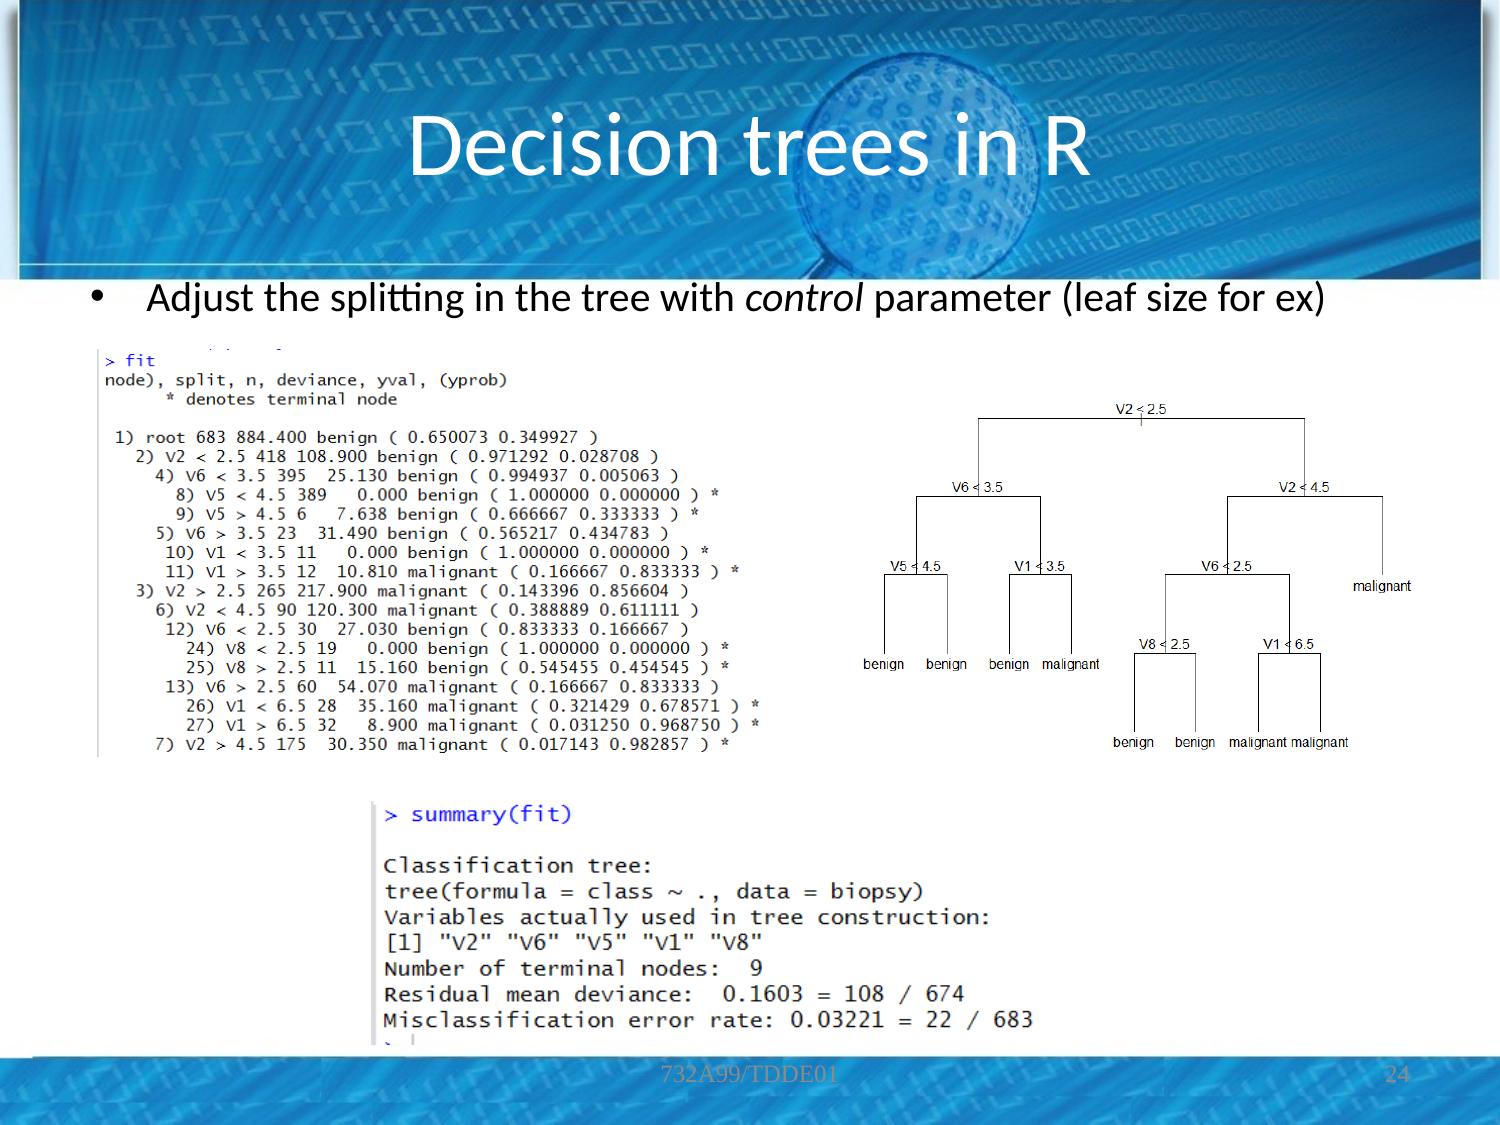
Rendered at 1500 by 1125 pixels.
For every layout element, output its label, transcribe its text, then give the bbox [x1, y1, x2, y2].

list Adjust the splitting in the tree with control parameter (leaf size for ex) [75, 262, 1425, 1005]
picture [0, 0, 1500, 1125]
title Decision trees in R [75, 45, 1425, 233]
footer 732A99/TDDE01 [512, 1053, 988, 1103]
slide_number 24 [1074, 1042, 1425, 1103]
